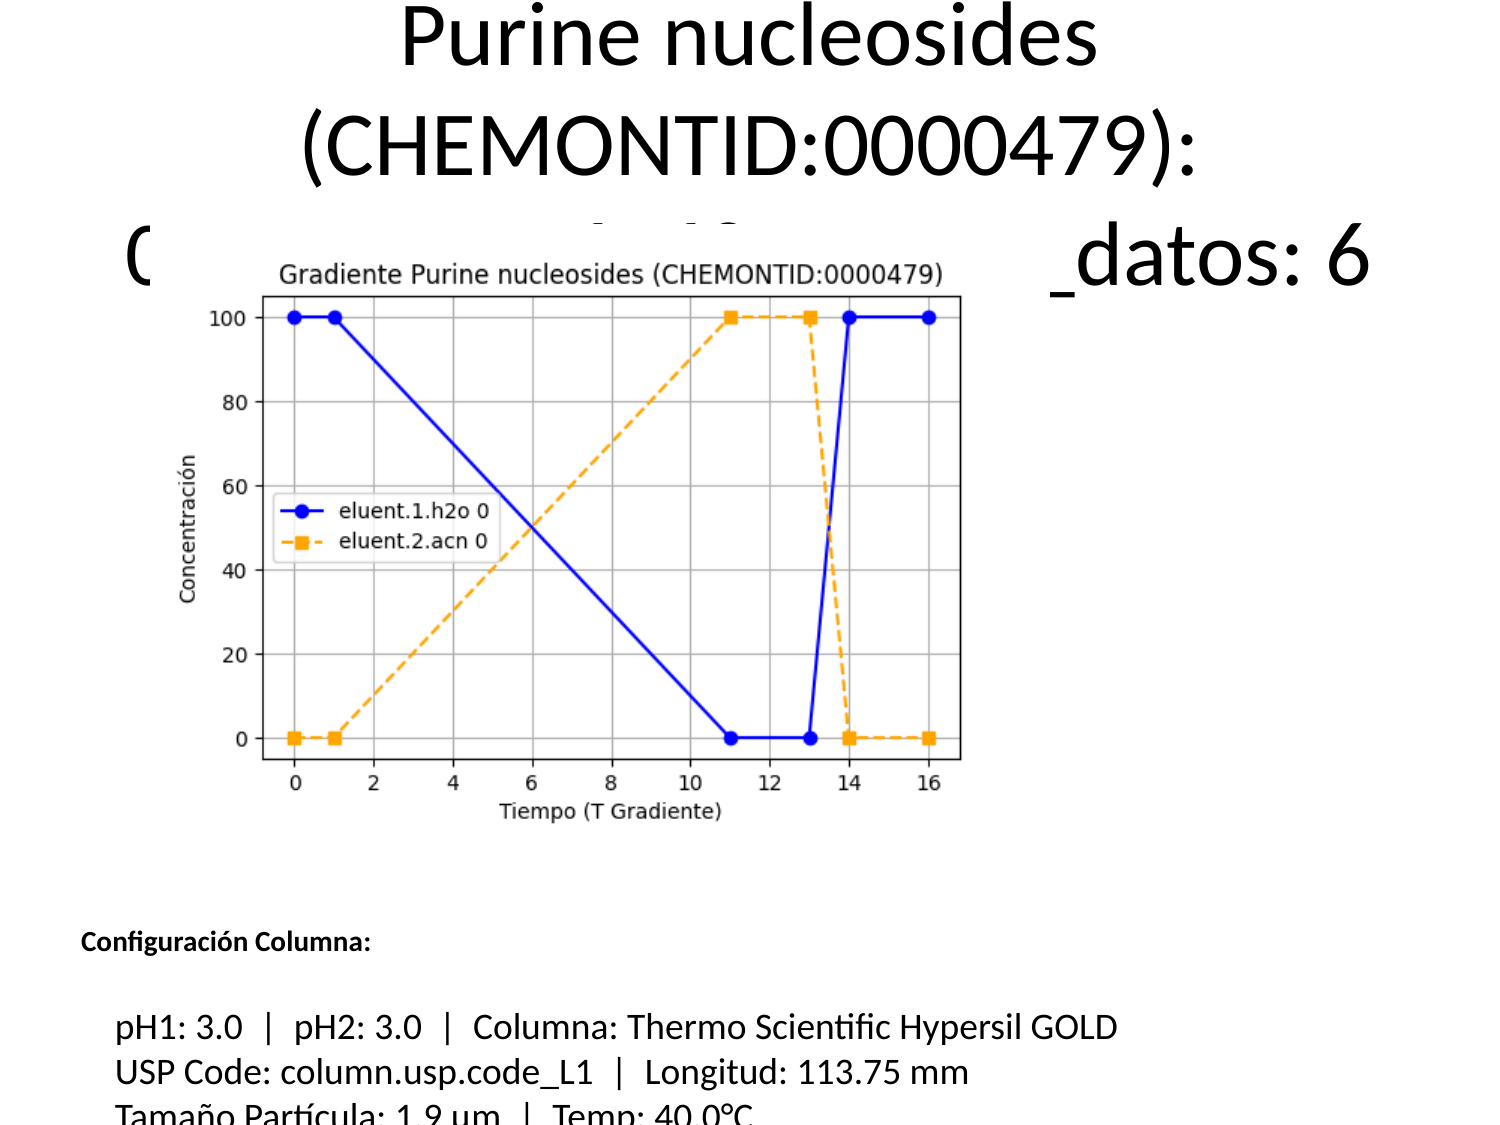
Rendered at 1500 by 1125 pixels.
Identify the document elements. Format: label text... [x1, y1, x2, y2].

title Purine nucleosides (CHEMONTID:0000479): 0.7359342263689953, n_datos: 6 [75, 45, 1425, 233]
picture [149, 224, 1051, 826]
text_box Configuración Columna: pH1: 3.0 | pH2: 3.0 | Columna: Thermo Scientific Hypersil GOLD USP Code: column.usp.code_L1 | Longitud: 113.75 mm Tamaño Partícula: 1.9 µm | Temp: 40.0°C Flujo: 0.4 mL/min | T0: 0.6500755324656243 min [66, 869, 1134, 1125]
